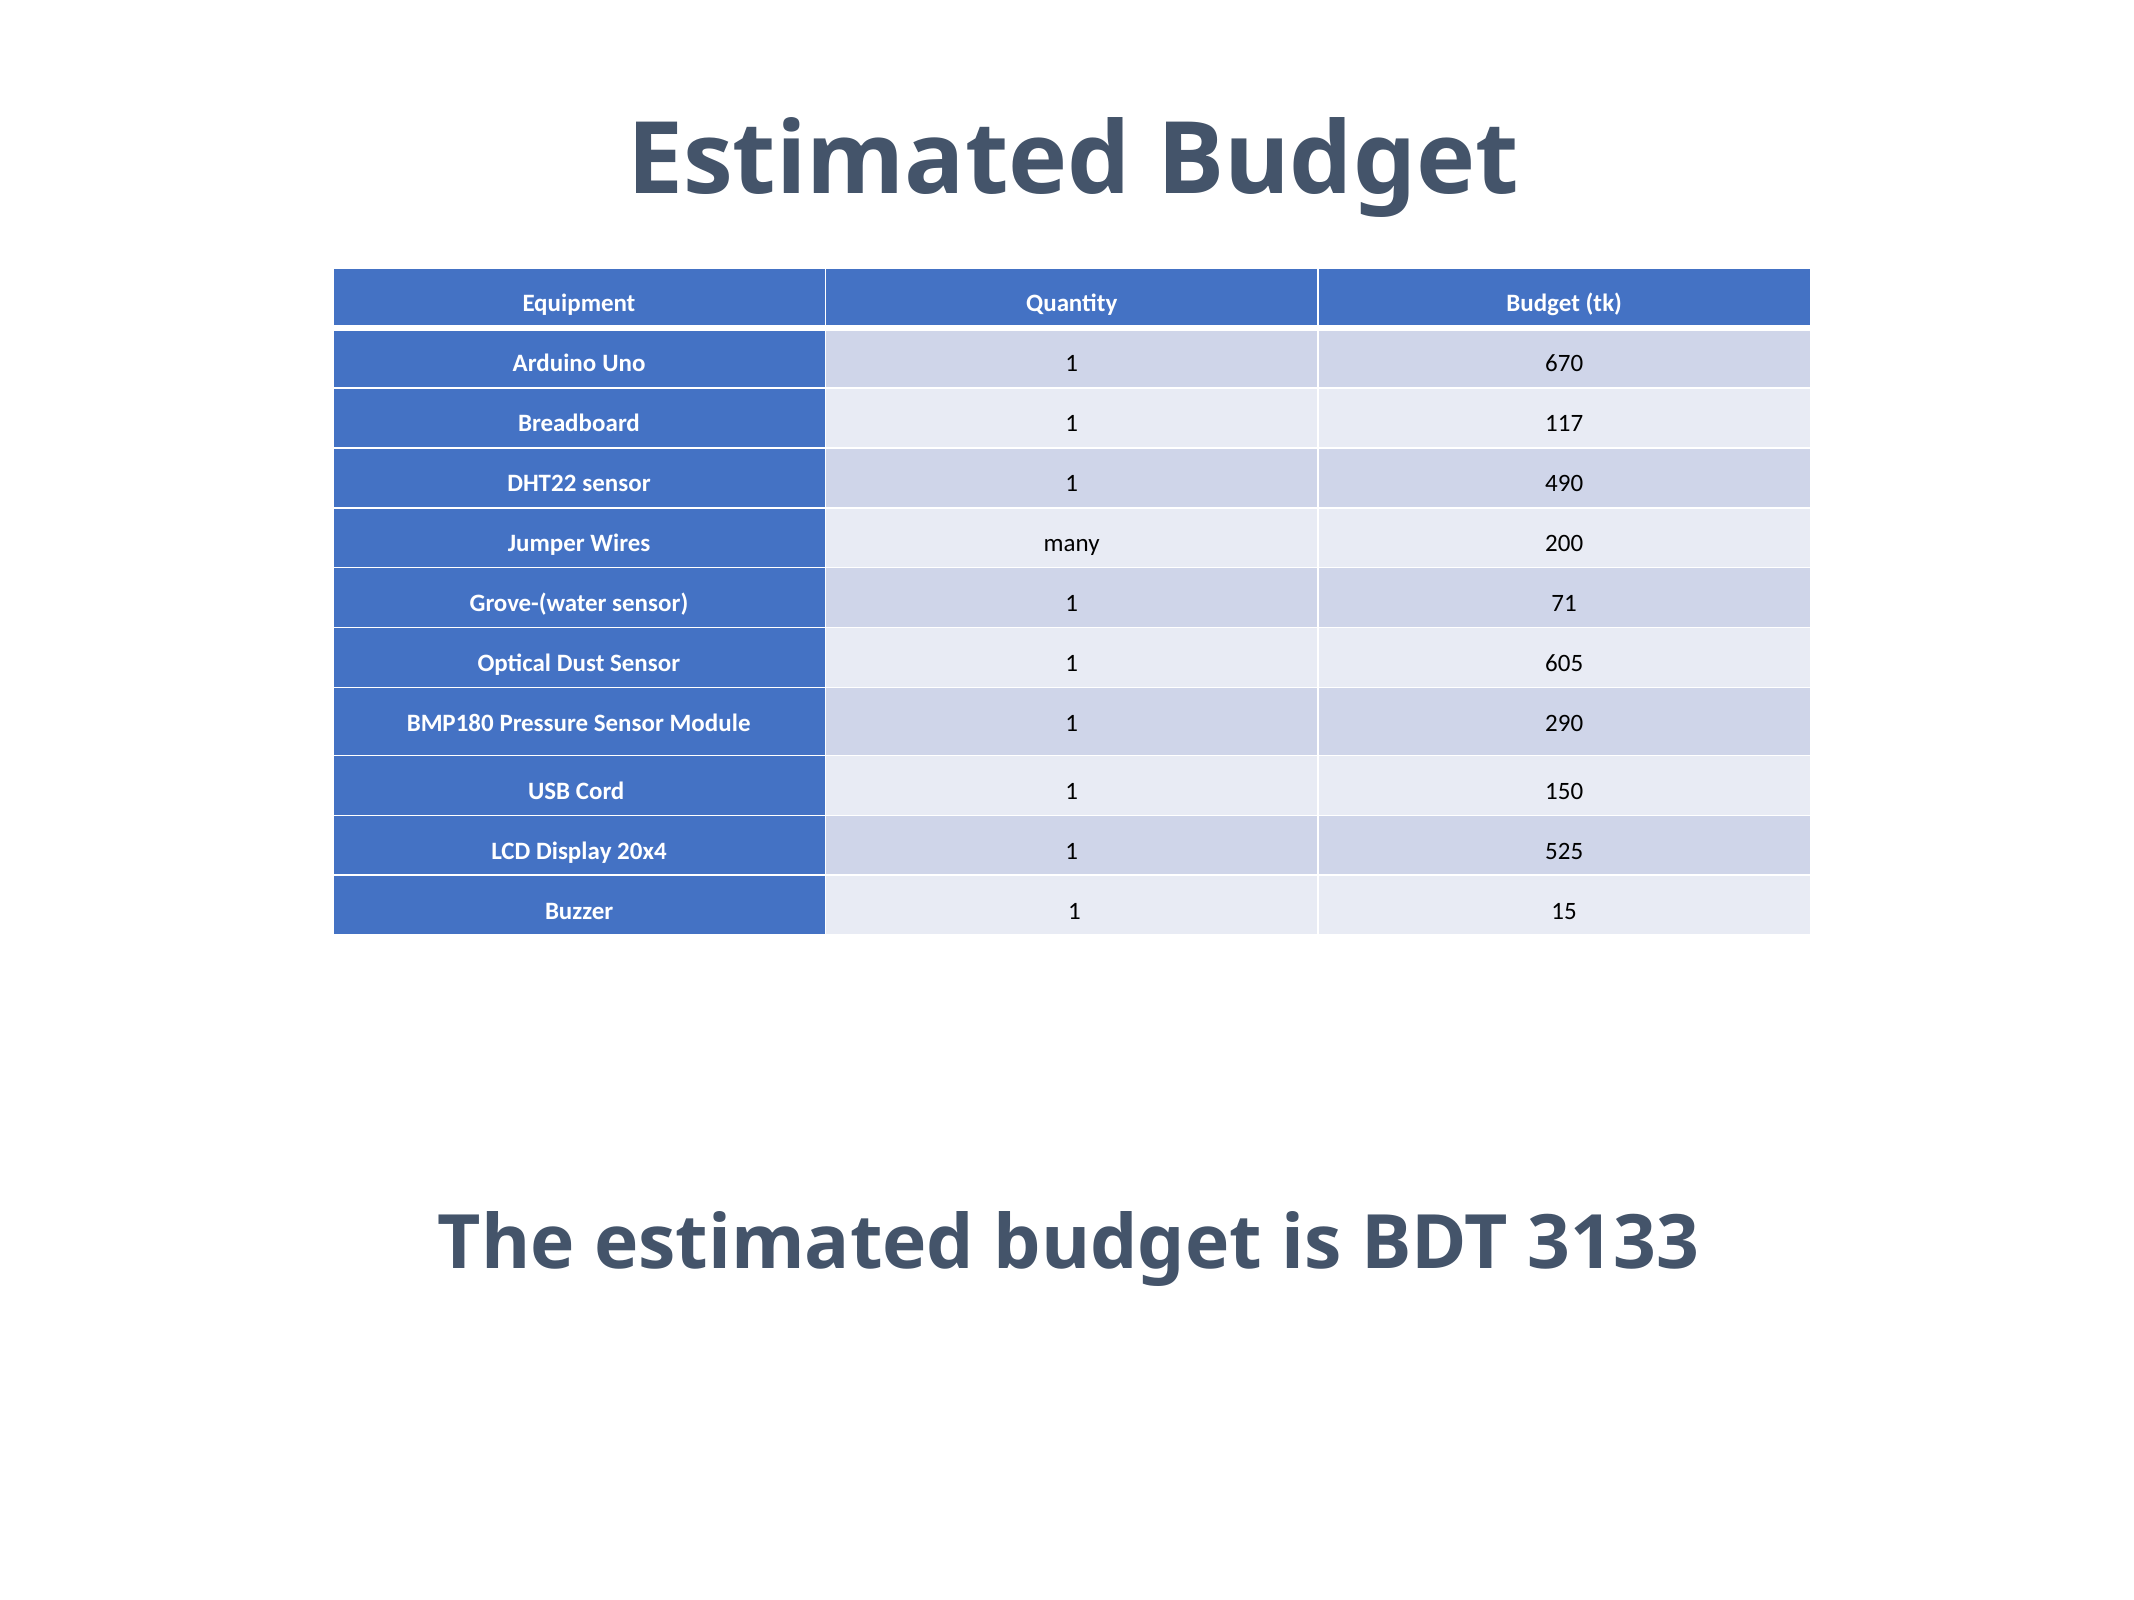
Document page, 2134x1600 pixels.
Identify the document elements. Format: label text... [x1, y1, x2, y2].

table_cell 1 [826, 876, 1317, 934]
table_cell DHT22 sensor [334, 449, 825, 507]
text_box The estimated budget is BDT 3133 [34, 1185, 2105, 1293]
table_cell 605 [1319, 628, 1810, 687]
table_cell BMP180 Pressure Sensor Module [334, 688, 825, 755]
table_cell many [826, 509, 1317, 567]
table_cell 1 [826, 389, 1317, 447]
table_header Budget (tk) [1319, 269, 1810, 325]
table_cell Optical Dust Sensor [334, 628, 825, 687]
table_cell 1 [826, 449, 1317, 507]
table_cell 490 [1319, 449, 1810, 507]
table_cell 150 [1319, 756, 1810, 815]
table_cell 1 [826, 628, 1317, 687]
table_cell Arduino Uno [334, 331, 825, 387]
table_cell 15 [1319, 876, 1810, 934]
table_cell USB Cord [334, 756, 825, 815]
table_cell 290 [1319, 688, 1810, 755]
table_cell 1 [826, 816, 1317, 874]
table_cell 117 [1319, 389, 1810, 447]
table_cell 670 [1319, 331, 1810, 387]
table_cell 1 [826, 756, 1317, 815]
table_cell Jumper Wires [334, 509, 825, 567]
table_cell 525 [1319, 816, 1810, 874]
table_header Quantity [826, 269, 1317, 325]
table_cell Breadboard [334, 389, 825, 447]
table_cell LCD Display 20x4 [334, 816, 825, 874]
text_box Estimated Budget [483, 84, 1664, 223]
table_cell Grove-(water sensor) [334, 568, 825, 627]
table_cell 71 [1319, 568, 1810, 627]
table_cell 200 [1319, 509, 1810, 567]
table_header Equipment [334, 269, 825, 325]
table_cell 1 [826, 688, 1317, 755]
table_cell 1 [826, 568, 1317, 627]
table_cell Buzzer [334, 876, 825, 934]
table_cell 1 [826, 331, 1317, 387]
